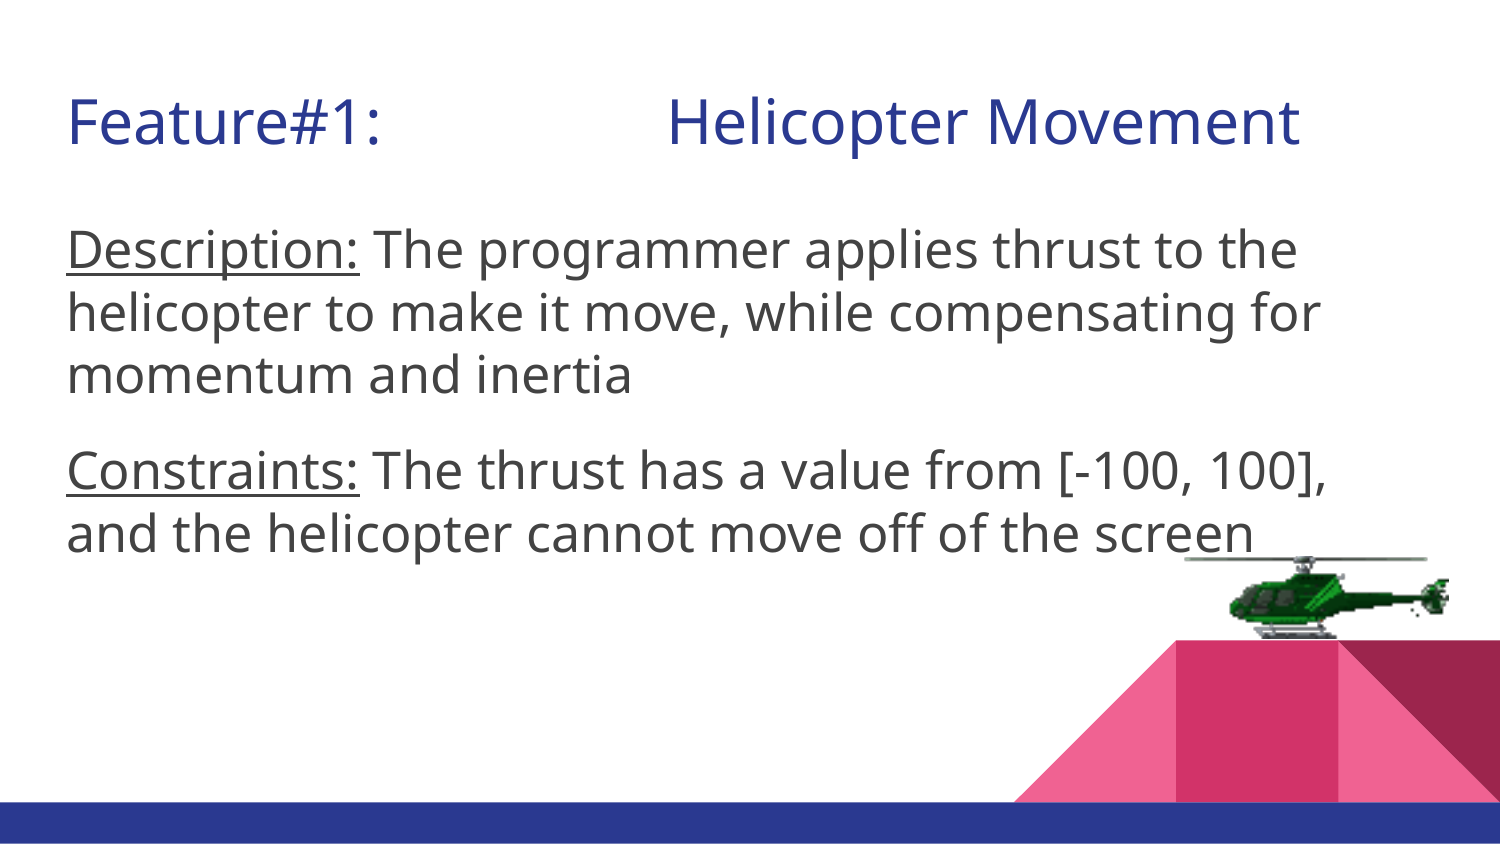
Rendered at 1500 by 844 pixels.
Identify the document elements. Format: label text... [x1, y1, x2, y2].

list Description: The programmer applies thrust to the helicopter to make it move, while compensating for momentum and inertia Constraints: The thrust has a value from [-100, 100], and the helicopter cannot move off of the screen [51, 201, 1449, 750]
title Feature#1: Helicopter Movement [51, 67, 1449, 167]
picture [1183, 556, 1450, 640]
